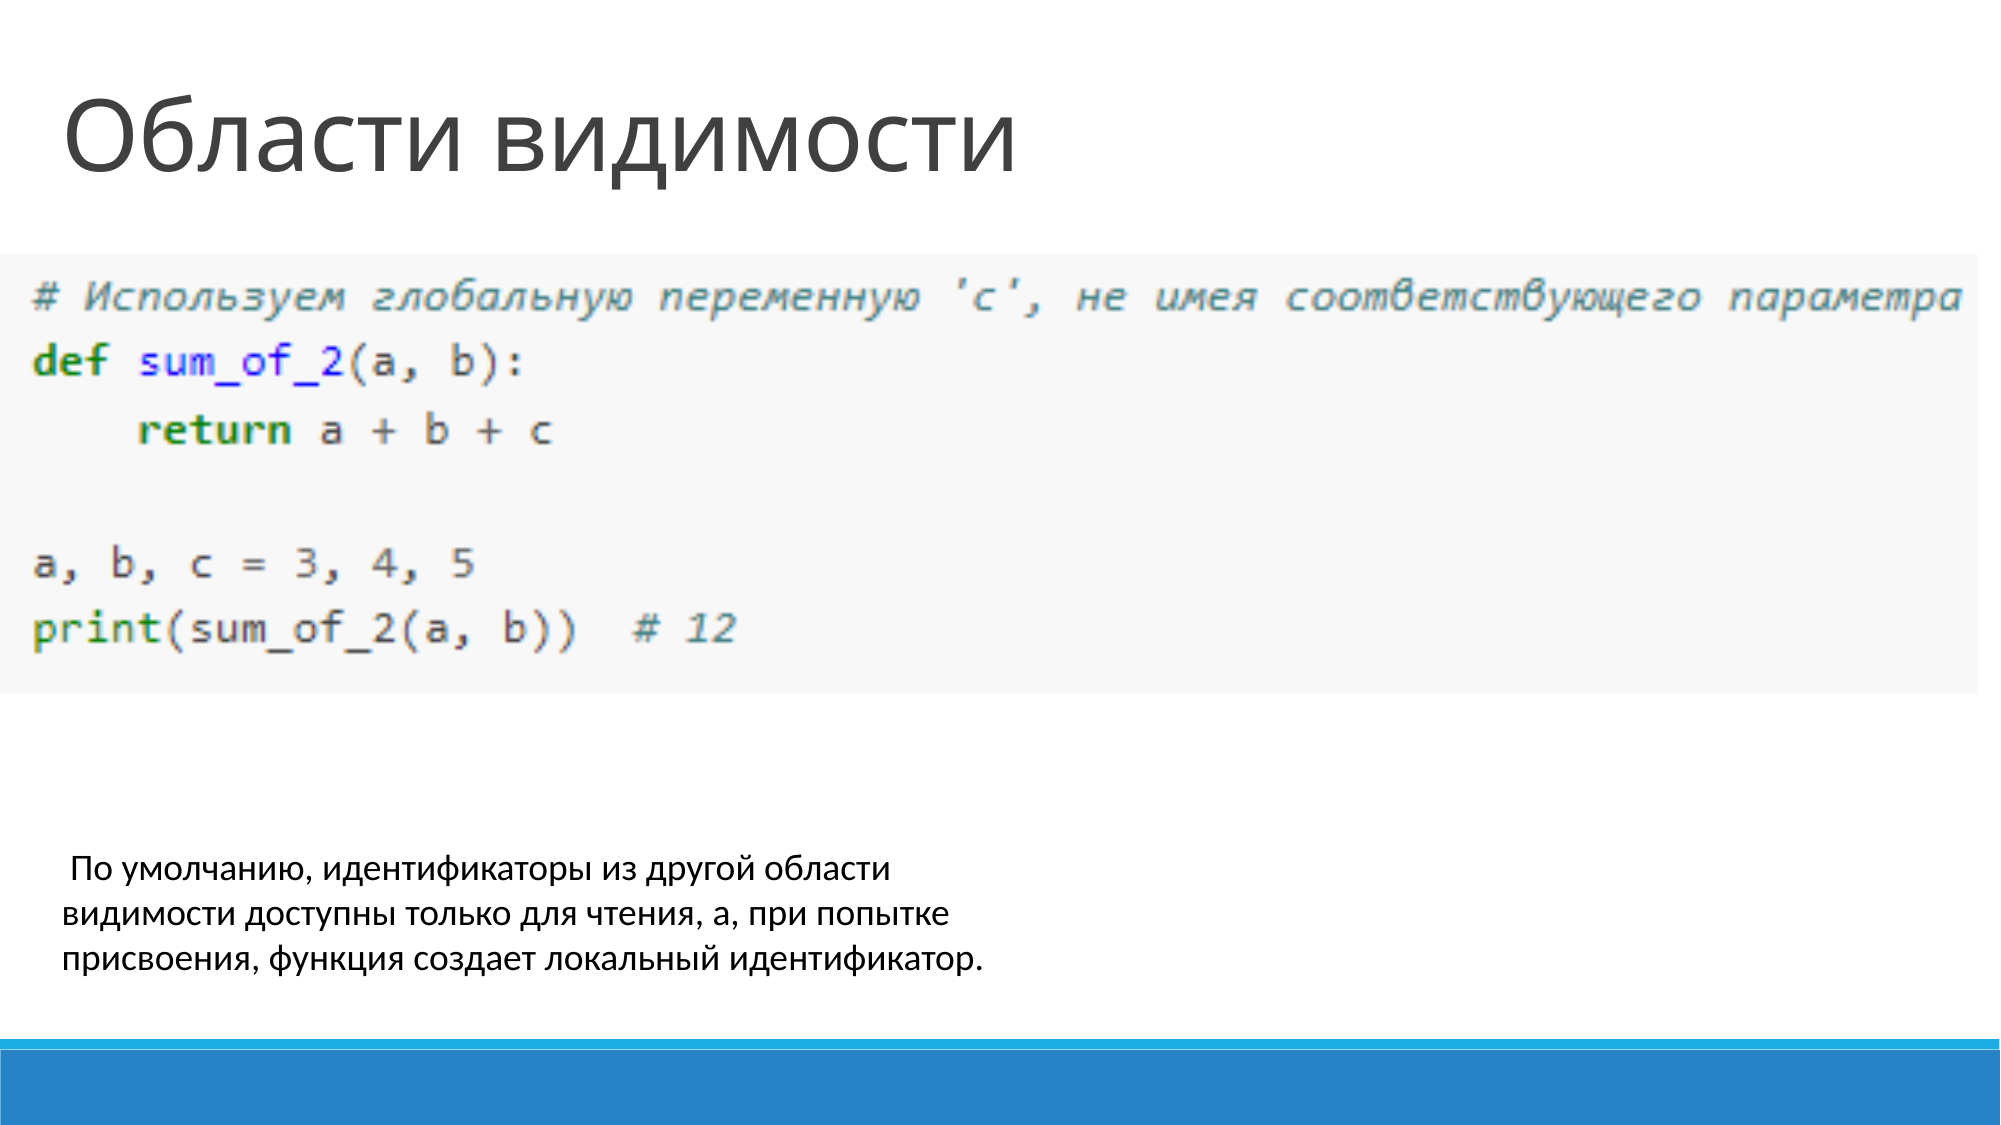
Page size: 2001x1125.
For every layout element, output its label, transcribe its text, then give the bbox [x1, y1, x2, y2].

title Области видимости [46, 15, 1950, 200]
text_box По умолчанию, идентификаторы из другой области видимости доступны только для чтения, а, при попытке присвоения, функция создает локальный идентификатор. [46, 835, 1047, 986]
picture [0, 254, 1979, 695]
